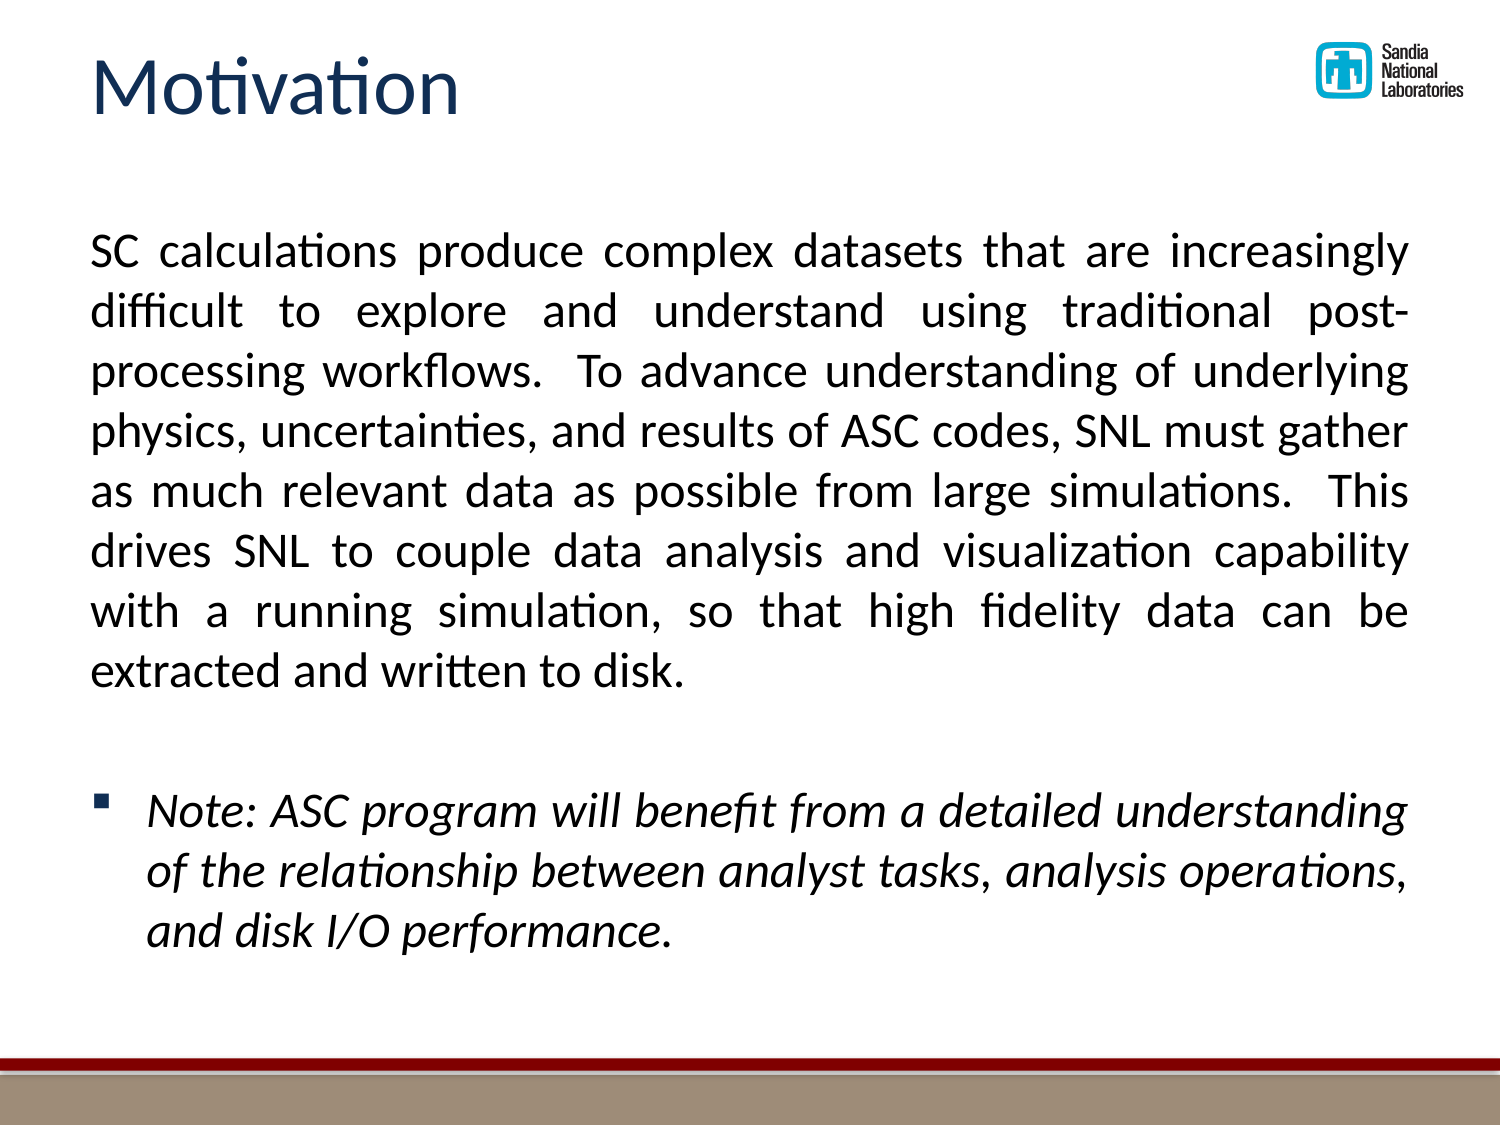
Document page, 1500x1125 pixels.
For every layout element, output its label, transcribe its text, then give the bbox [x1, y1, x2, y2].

list SC calculations produce complex datasets that are increasingly difficult to explore and understand using traditional post-processing workflows. To advance understanding of underlying physics, uncertainties, and results of ASC codes, SNL must gather as much relevant data as possible from large simulations. This drives SNL to couple data analysis and visualization capability with a running simulation, so that high fidelity data can be extracted and written to disk. Note: ASC program will benefit from a detailed understanding of the relationship between analyst tasks, analysis operations, and disk I/O performance. [74, 209, 1426, 1006]
picture [1426, 37, 1467, 105]
title Motivation [74, 0, 1426, 163]
